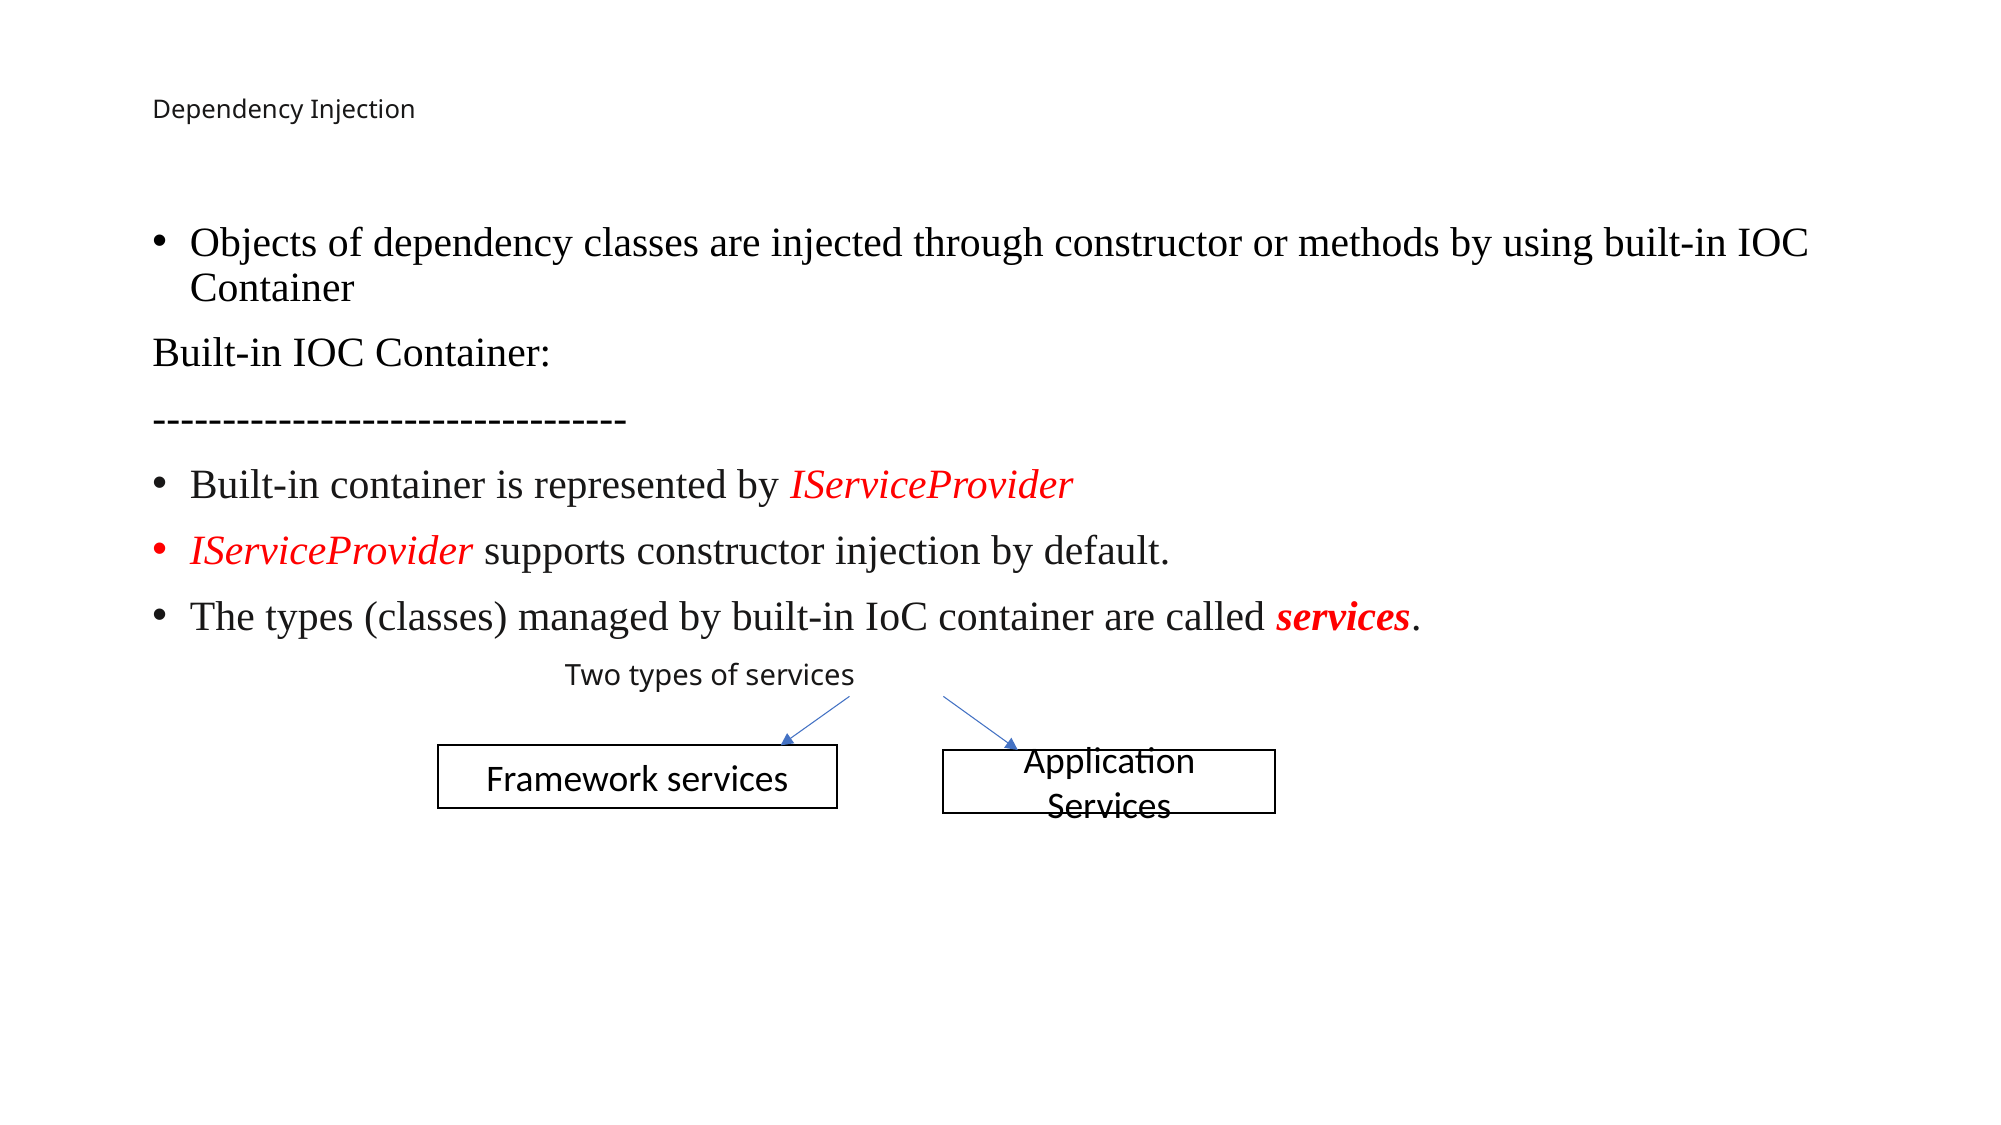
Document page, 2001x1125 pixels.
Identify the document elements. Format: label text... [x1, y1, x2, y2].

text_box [943, 696, 1018, 750]
title Dependency Injection [137, 59, 1863, 164]
text_box Application Services [942, 749, 1276, 814]
text_box Framework services [437, 744, 838, 809]
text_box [780, 696, 850, 746]
list Objects of dependency classes are injected through constructor or methods by using built-in IOC Container Built-in IOC Container: ---------------------------------- Built-in container is represented by IServiceProvider IServiceProvider supports constructor injection by default. The types (classes) managed by built-in IoC container are called services. Two types of services [137, 212, 1863, 1014]
